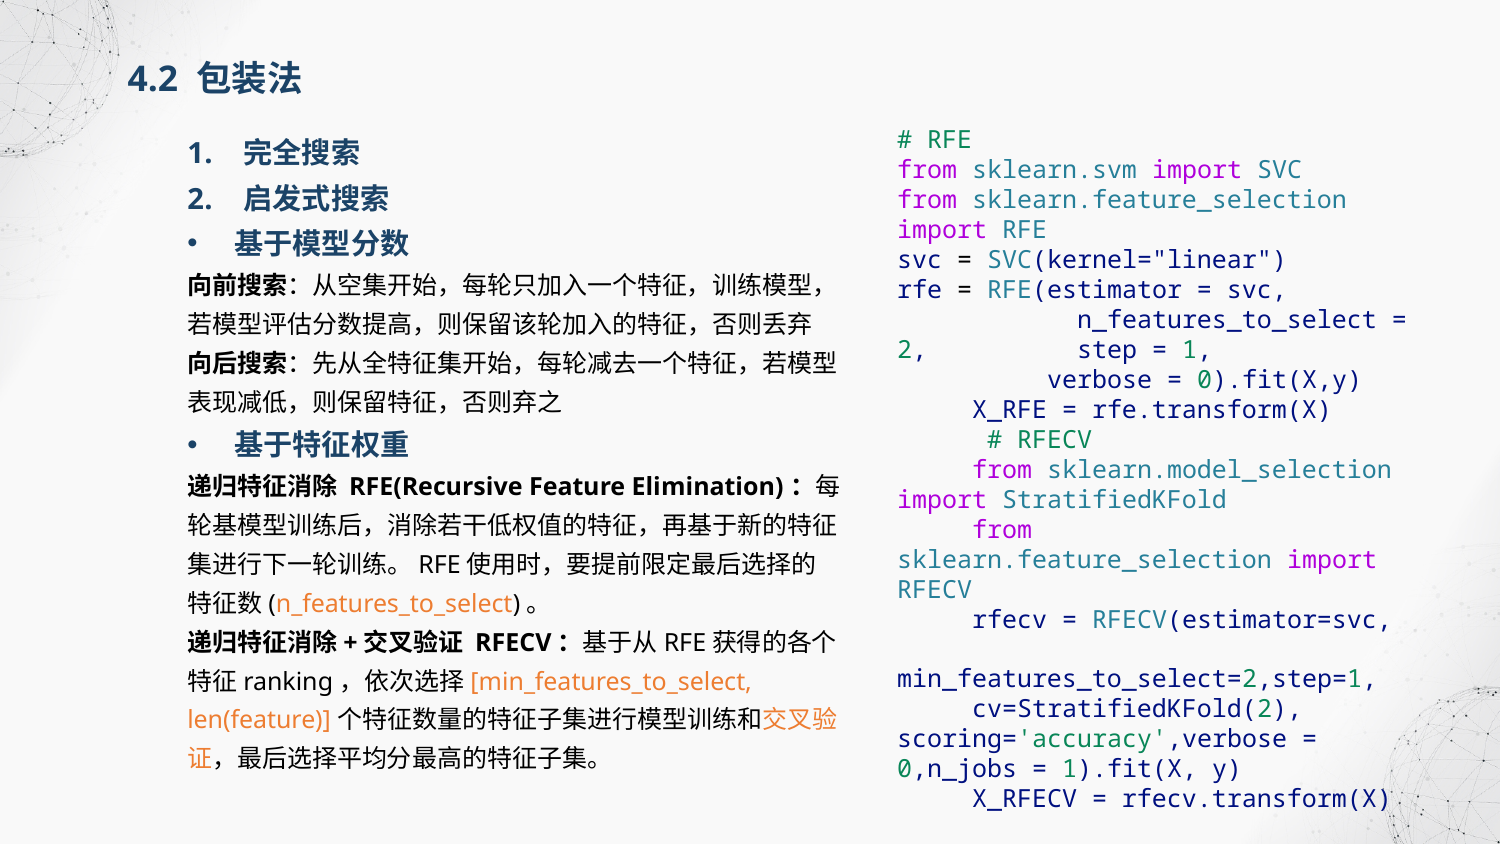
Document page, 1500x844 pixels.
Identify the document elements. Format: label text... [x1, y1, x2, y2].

text_box 完全搜索 启发式搜索 基于模型分数 向前搜索：从空集开始，每轮只加入一个特征，训练模型，若模型评估分数提高，则保留该轮加入的特征，否则丢弃 向后搜索：先从全特征集开始，每轮减去一个特征，若模型表现减低，则保留特征，否则弃之 基于特征权重 递归特征消除 RFE(Recursive Feature Elimination)：每轮基模型训练后，消除若干低权值的特征，再基于新的特征集进行下一轮训练。RFE使用时，要提前限定最后选择的特征数(n_features_to_select)。 递归特征消除+交叉验证 RFECV：基于从RFE获得的各个特征ranking，依次选择[min_features_to_select, len(feature)]个特征数量的特征子集进行模型训练和交叉验证，最后选择平均分最高的特征子集。 [116, 116, 857, 844]
text_box # RFE from sklearn.svm import SVC from sklearn.feature_selection import RFE svc = SVC(kernel="linear") rfe = RFE(estimator = svc, n_features_to_select = 2, step = 1, verbose = 0).fit(X,y) X_RFE = rfe.transform(X) # RFECV from sklearn.model_selection import StratifiedKFold from sklearn.feature_selection import RFECV rfecv = RFECV(estimator=svc, min_features_to_select=2,step=1, cv=StratifiedKFold(2), scoring='accuracy',verbose = 0,n_jobs = 1).fit(X, y) X_RFECV = rfecv.transform(X) [882, 116, 1429, 797]
picture [0, 0, 1500, 844]
text_box 4.2 包装法 [116, 50, 488, 105]
